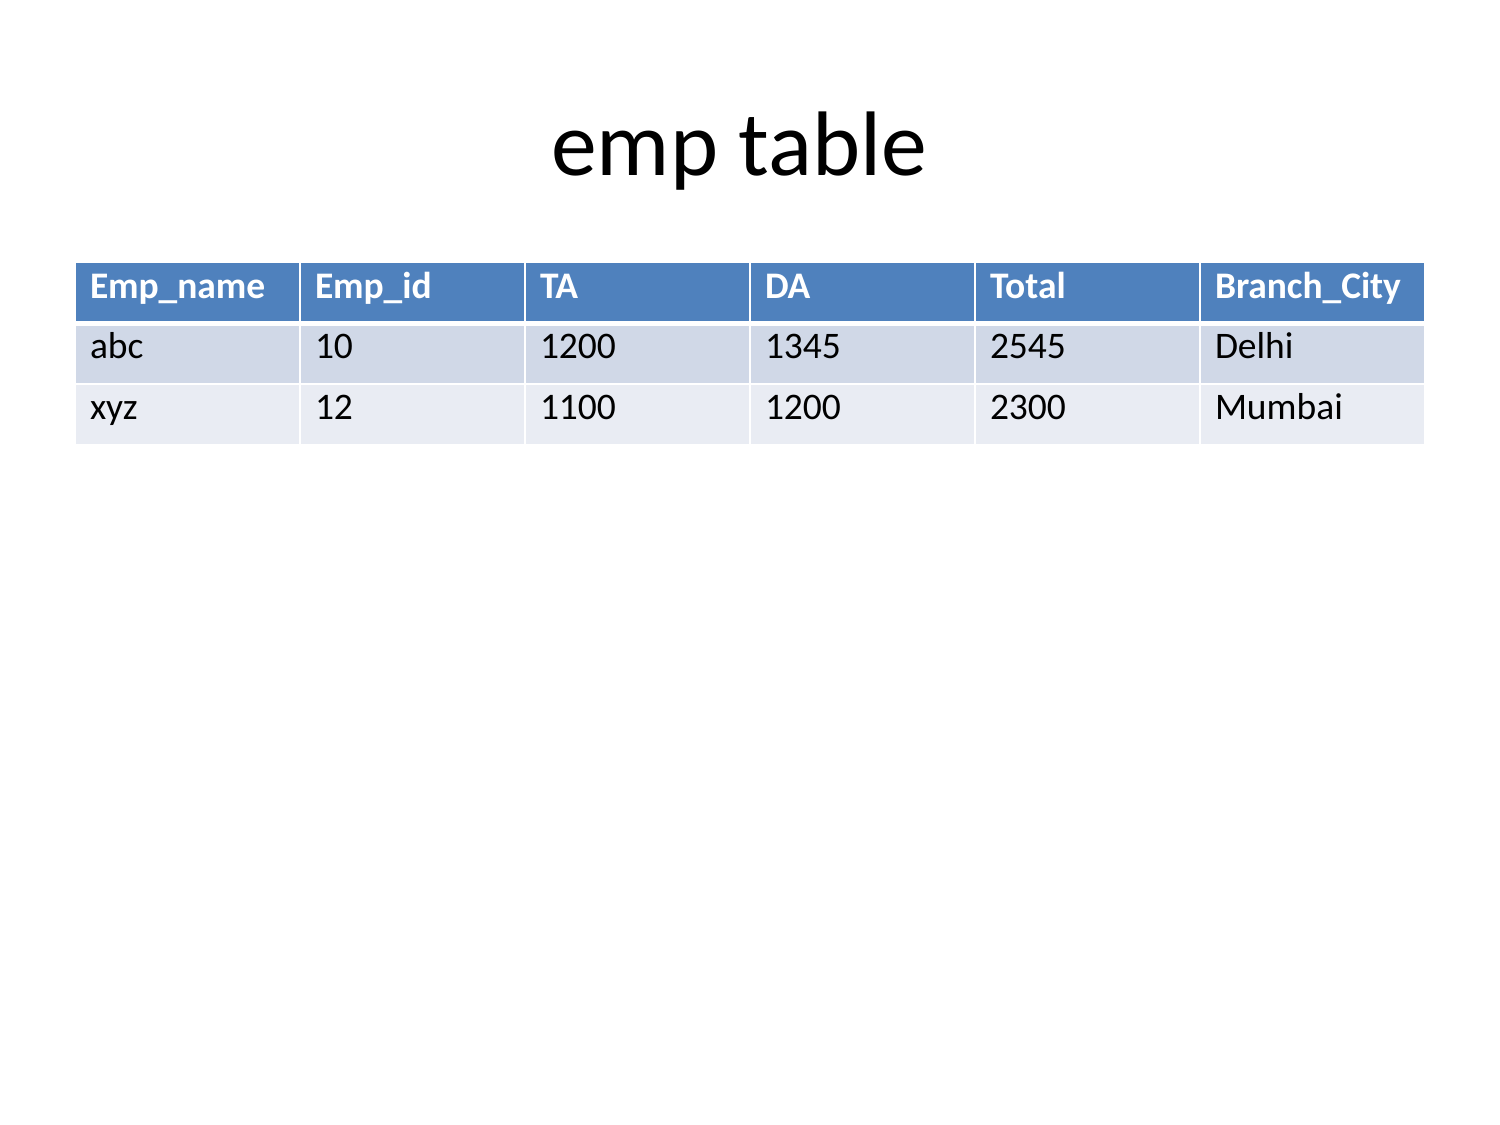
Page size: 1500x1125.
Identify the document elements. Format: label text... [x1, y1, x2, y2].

table_cell 1345 [751, 326, 974, 383]
table_cell xyz [76, 385, 299, 444]
table_cell 2545 [976, 326, 1199, 383]
table_cell abc [76, 326, 299, 383]
table_header DA [751, 263, 974, 321]
table_cell Delhi [1201, 326, 1424, 383]
table_header Emp_id [301, 263, 524, 321]
table_cell 1200 [526, 326, 749, 383]
table_header TA [526, 263, 749, 321]
table_cell Mumbai [1201, 385, 1424, 444]
table_cell 1100 [526, 385, 749, 444]
table_cell 2300 [976, 385, 1199, 444]
table_cell 10 [301, 326, 524, 383]
title emp table [75, 45, 1425, 233]
table_header Emp_name [76, 263, 299, 321]
table_header Total [976, 263, 1199, 321]
table_header Branch_City [1201, 263, 1424, 321]
table_cell 1200 [751, 385, 974, 444]
table_cell 12 [301, 385, 524, 444]
